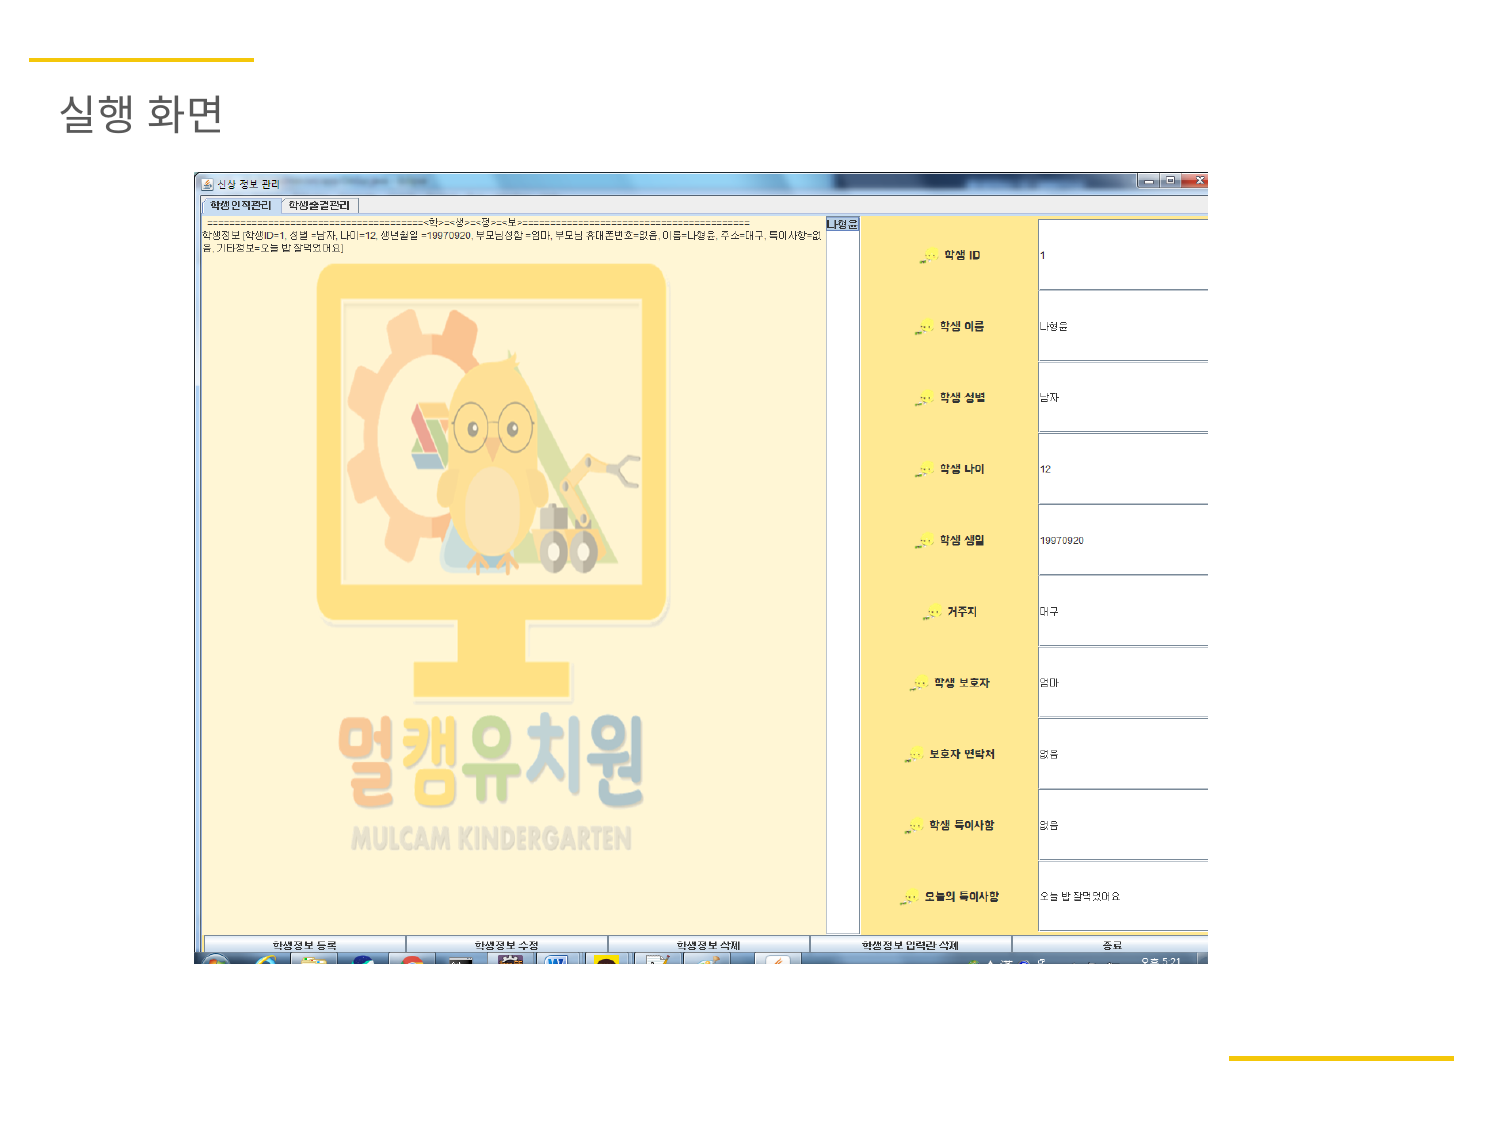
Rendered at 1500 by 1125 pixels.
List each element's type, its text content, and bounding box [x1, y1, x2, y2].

text_box 실행 화면 [29, 81, 254, 147]
picture [194, 172, 1209, 965]
